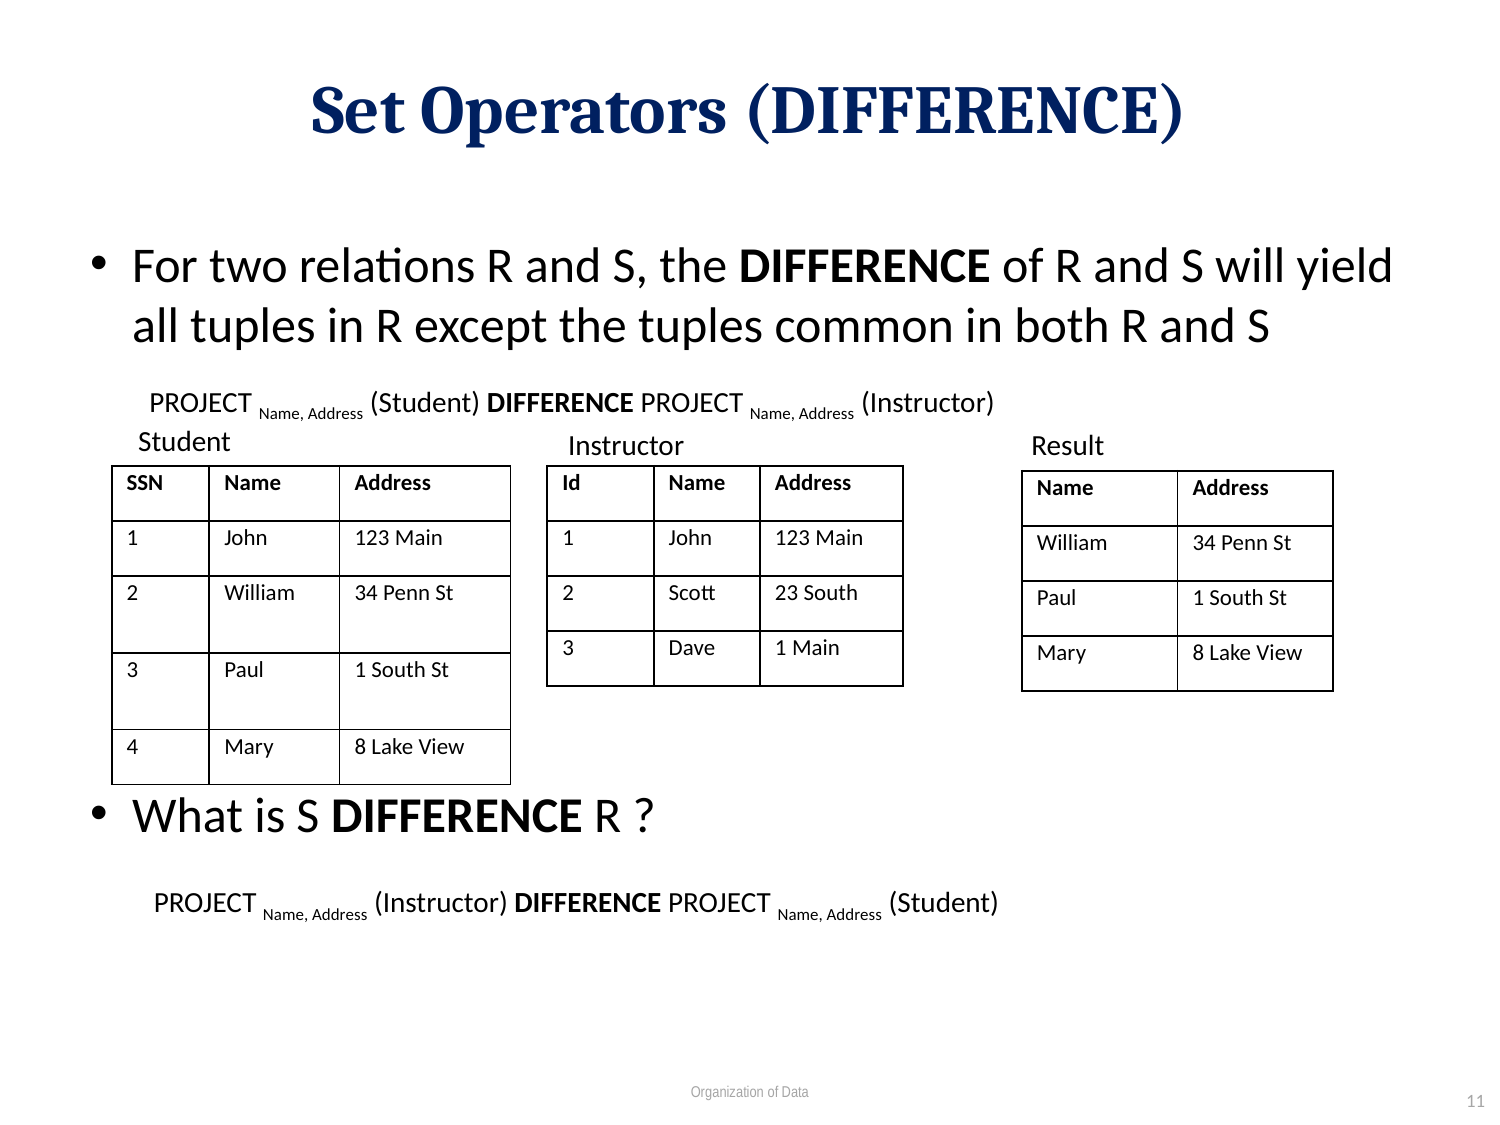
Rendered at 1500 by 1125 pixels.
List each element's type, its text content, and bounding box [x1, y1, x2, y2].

table_cell 4 [113, 730, 208, 784]
table_cell Paul [1023, 582, 1177, 635]
table_cell 23 South [761, 577, 902, 630]
table_cell Paul [210, 654, 339, 729]
table_cell 2 [548, 577, 653, 630]
table_cell 123 Main [340, 522, 510, 575]
list For two relations R and S, the DIFFERENCE of R and S will yield all tuples in R except the tuples common in both R and S What is S DIFFERENCE R ? [75, 224, 1425, 1005]
text_box Student [73, 417, 296, 462]
table_cell 34 Penn St [1178, 527, 1332, 580]
table_cell 1 South St [1178, 582, 1332, 635]
table_cell William [210, 577, 339, 652]
table_cell 1 Main [761, 632, 902, 685]
text_box Result [956, 421, 1180, 467]
text_box PROJECT Name, Address (Instructor) DIFFERENCE PROJECT Name, Address (Student) [137, 872, 1077, 934]
table_cell 1 [113, 522, 208, 575]
table_cell 8 Lake View [1178, 637, 1332, 690]
table_cell John [210, 522, 339, 575]
table_cell John [655, 522, 759, 575]
table_header Address [340, 467, 510, 520]
slide_number 11 [1074, 1074, 1500, 1125]
table_header Name [655, 467, 759, 520]
table_cell Mary [210, 730, 339, 784]
table_cell 34 Penn St [340, 577, 510, 652]
table_cell Mary [1023, 637, 1177, 690]
title Set Operators (DIFFERENCE) [75, 0, 1425, 213]
table_cell 3 [113, 654, 208, 729]
table_cell William [1023, 527, 1177, 580]
text_box PROJECT Name, Address (Student) DIFFERENCE PROJECT Name, Address (Instructor) [133, 372, 1073, 434]
table_cell Scott [655, 577, 759, 630]
table_cell 1 [548, 522, 653, 575]
table_header Address [1178, 472, 1332, 525]
table_header Name [210, 467, 339, 520]
table_cell 2 [113, 577, 208, 652]
table_header Id [548, 467, 653, 520]
table_cell 123 Main [761, 522, 902, 575]
table_header SSN [113, 467, 208, 520]
footer Organization of Data [425, 1074, 1074, 1121]
text_box Instructor [515, 434, 738, 467]
table_header Address [761, 467, 902, 520]
table_cell Dave [655, 632, 759, 685]
table_cell 3 [548, 632, 653, 685]
table_cell 1 South St [340, 654, 510, 729]
table_cell 8 Lake View [340, 730, 510, 784]
table_header Name [1023, 472, 1177, 525]
